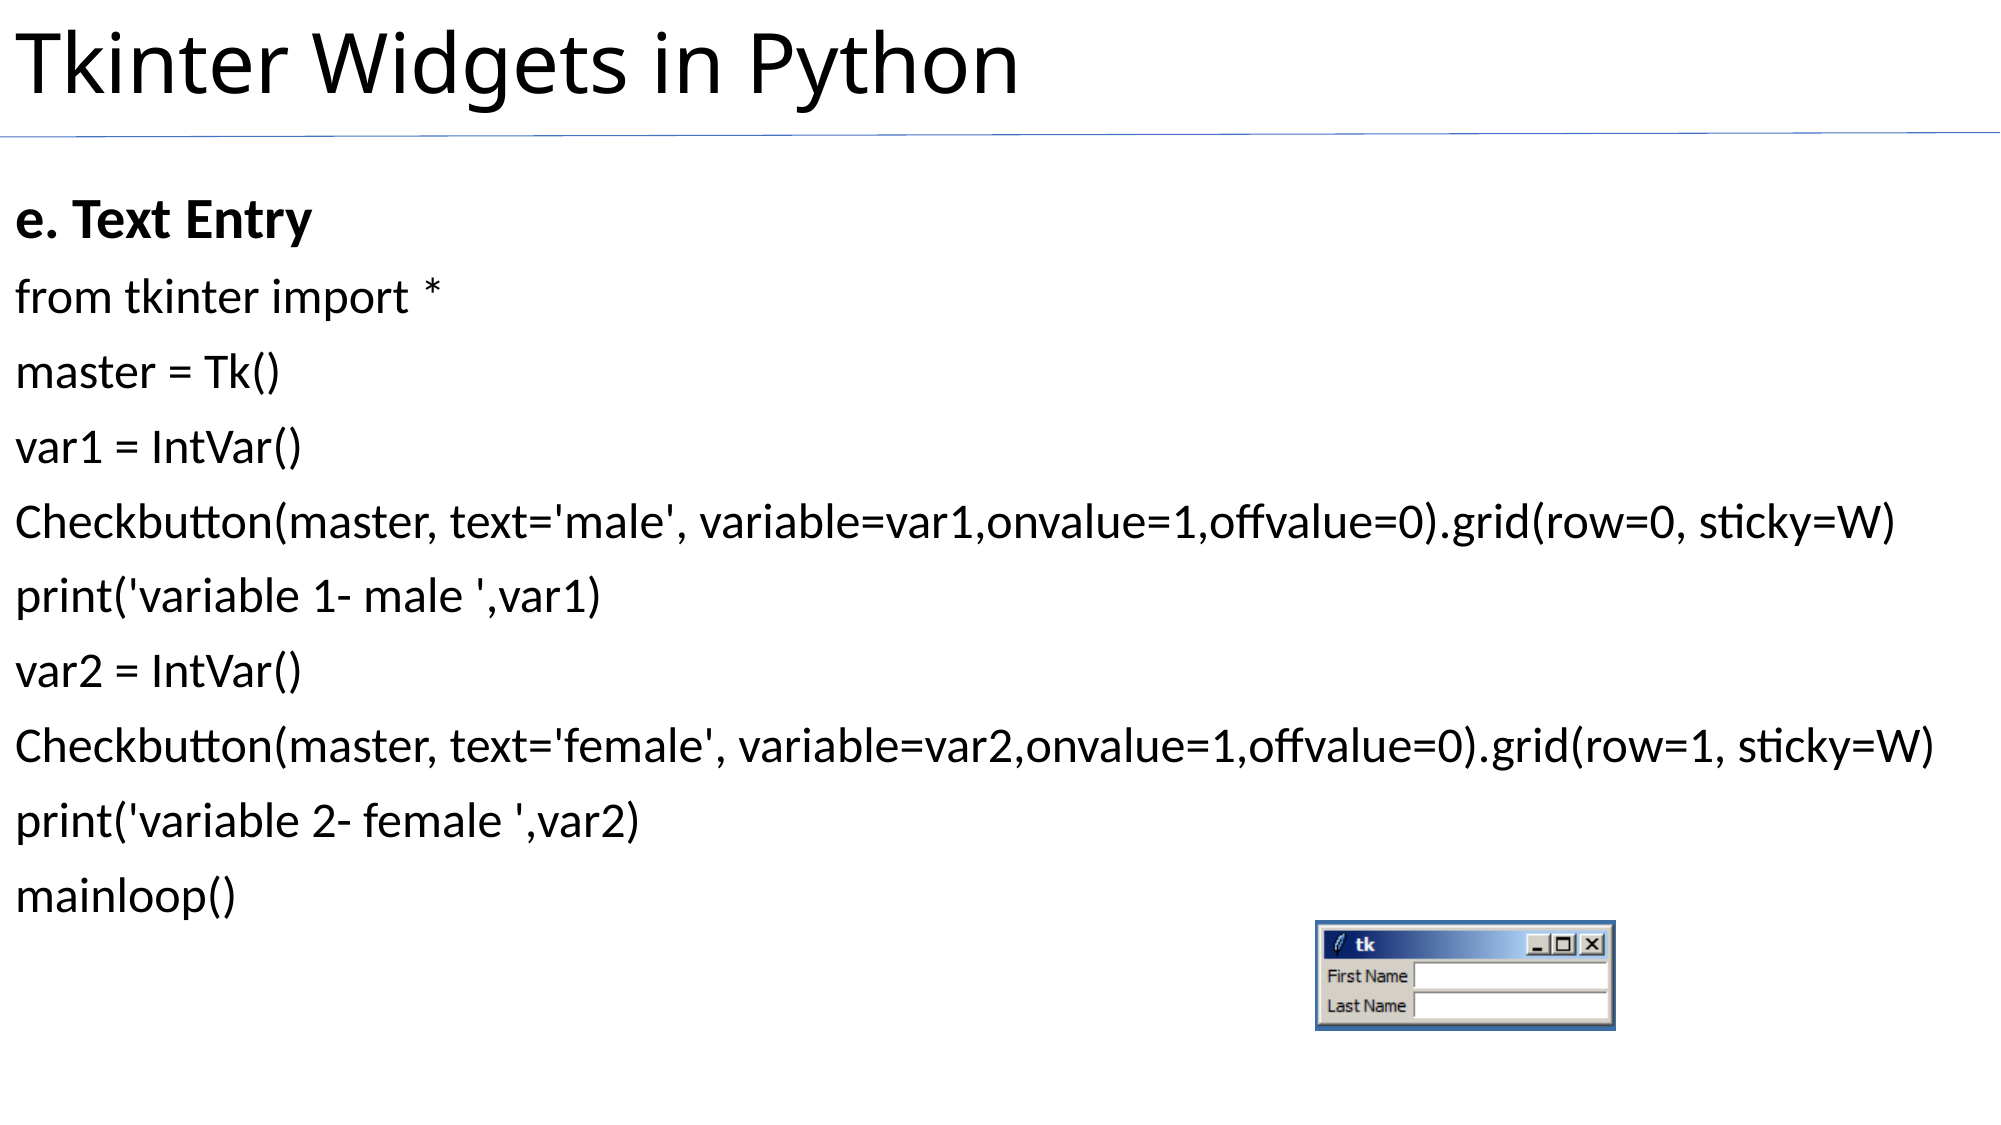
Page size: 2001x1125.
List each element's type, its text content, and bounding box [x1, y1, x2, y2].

title Tkinter Widgets in Python [0, 0, 2000, 132]
list e. Text Entry from tkinter import * master = Tk() var1 = IntVar() Checkbutton(master, text='male', variable=var1,onvalue=1,offvalue=0).grid(row=0, sticky=W) print('variable 1- male ',var1) var2 = IntVar() Checkbutton(master, text='female', variable=var2,onvalue=1,offvalue=0).grid(row=1, sticky=W) print('variable 2- female ',var2) mainloop() [0, 165, 2000, 1098]
picture [1315, 920, 1616, 1032]
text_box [0, 132, 2000, 137]
